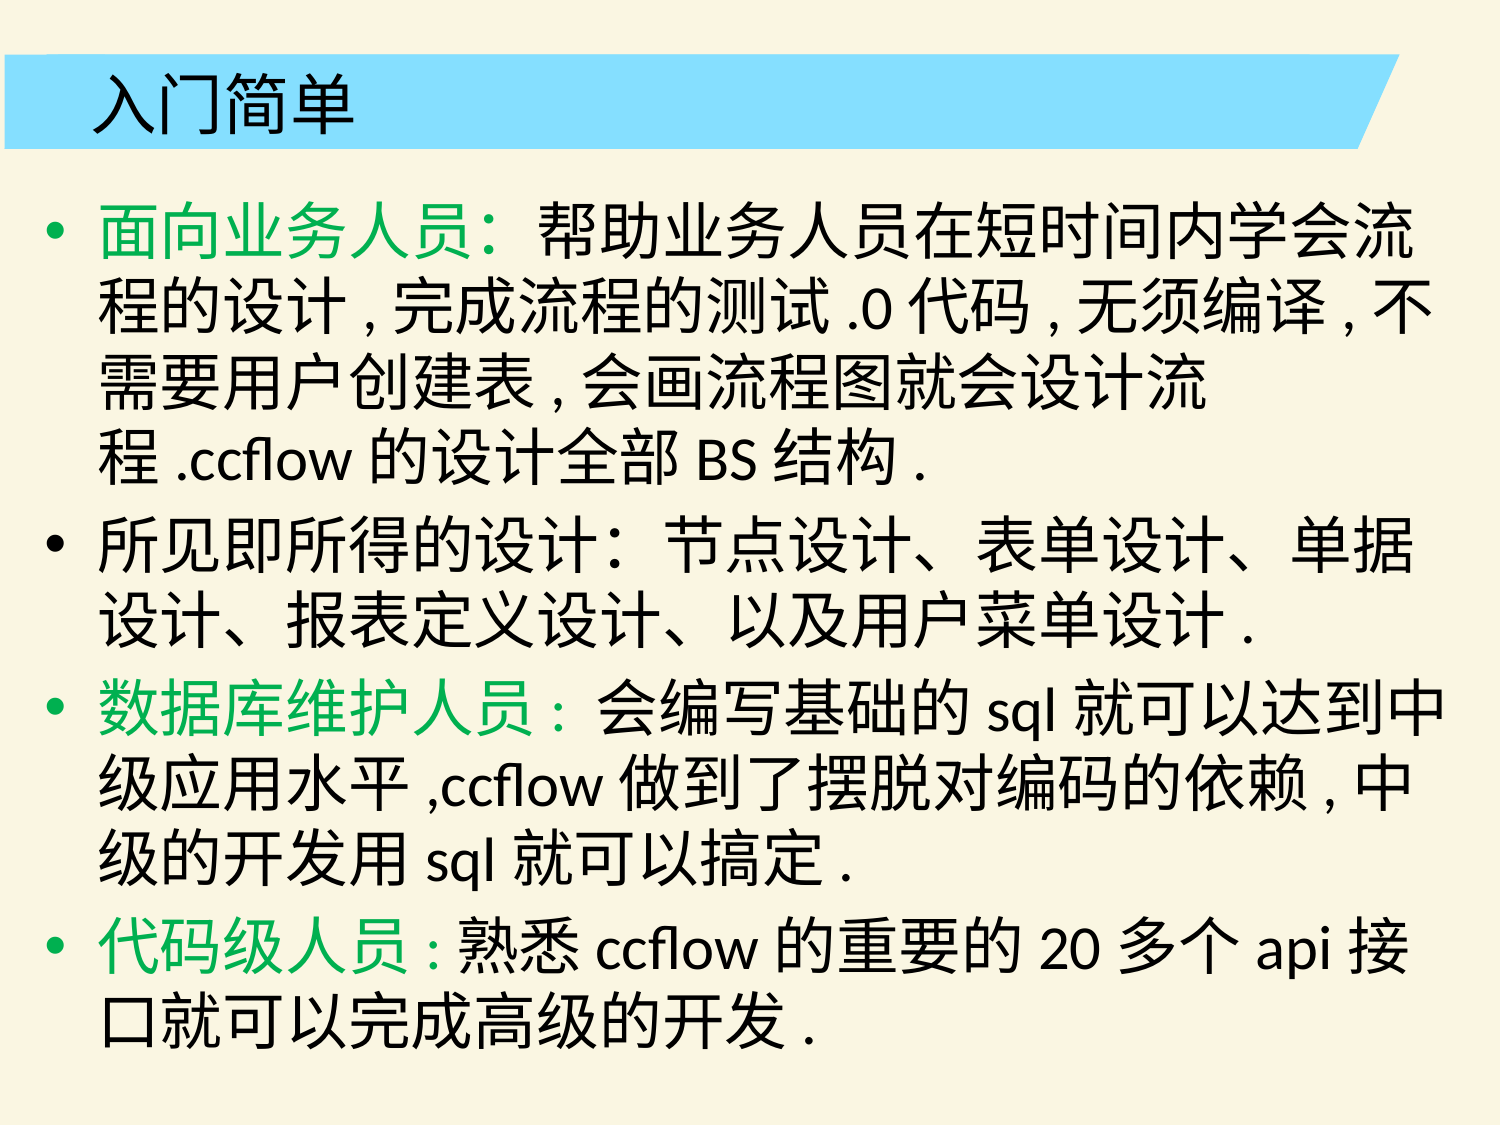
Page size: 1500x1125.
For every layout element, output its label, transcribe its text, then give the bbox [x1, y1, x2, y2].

title 入门简单 [75, 1, 1425, 184]
list 面向业务人员：帮助业务人员在短时间内学会流程的设计,完成流程的测试.0代码,无须编译,不需要用户创建表,会画流程图就会设计流程.ccflow的设计全部BS结构. 所见即所得的设计：节点设计、表单设计、单据设计、报表定义设计、以及用户菜单设计. 数据库维护人员: 会编写基础的sql就可以达到中级应用水平,ccflow做到了摆脱对编码的依赖,中级的开发用sql就可以搞定. 代码级人员:熟悉ccflow的重要的20多个api接口就可以完成高级的开发. [29, 184, 1471, 1071]
